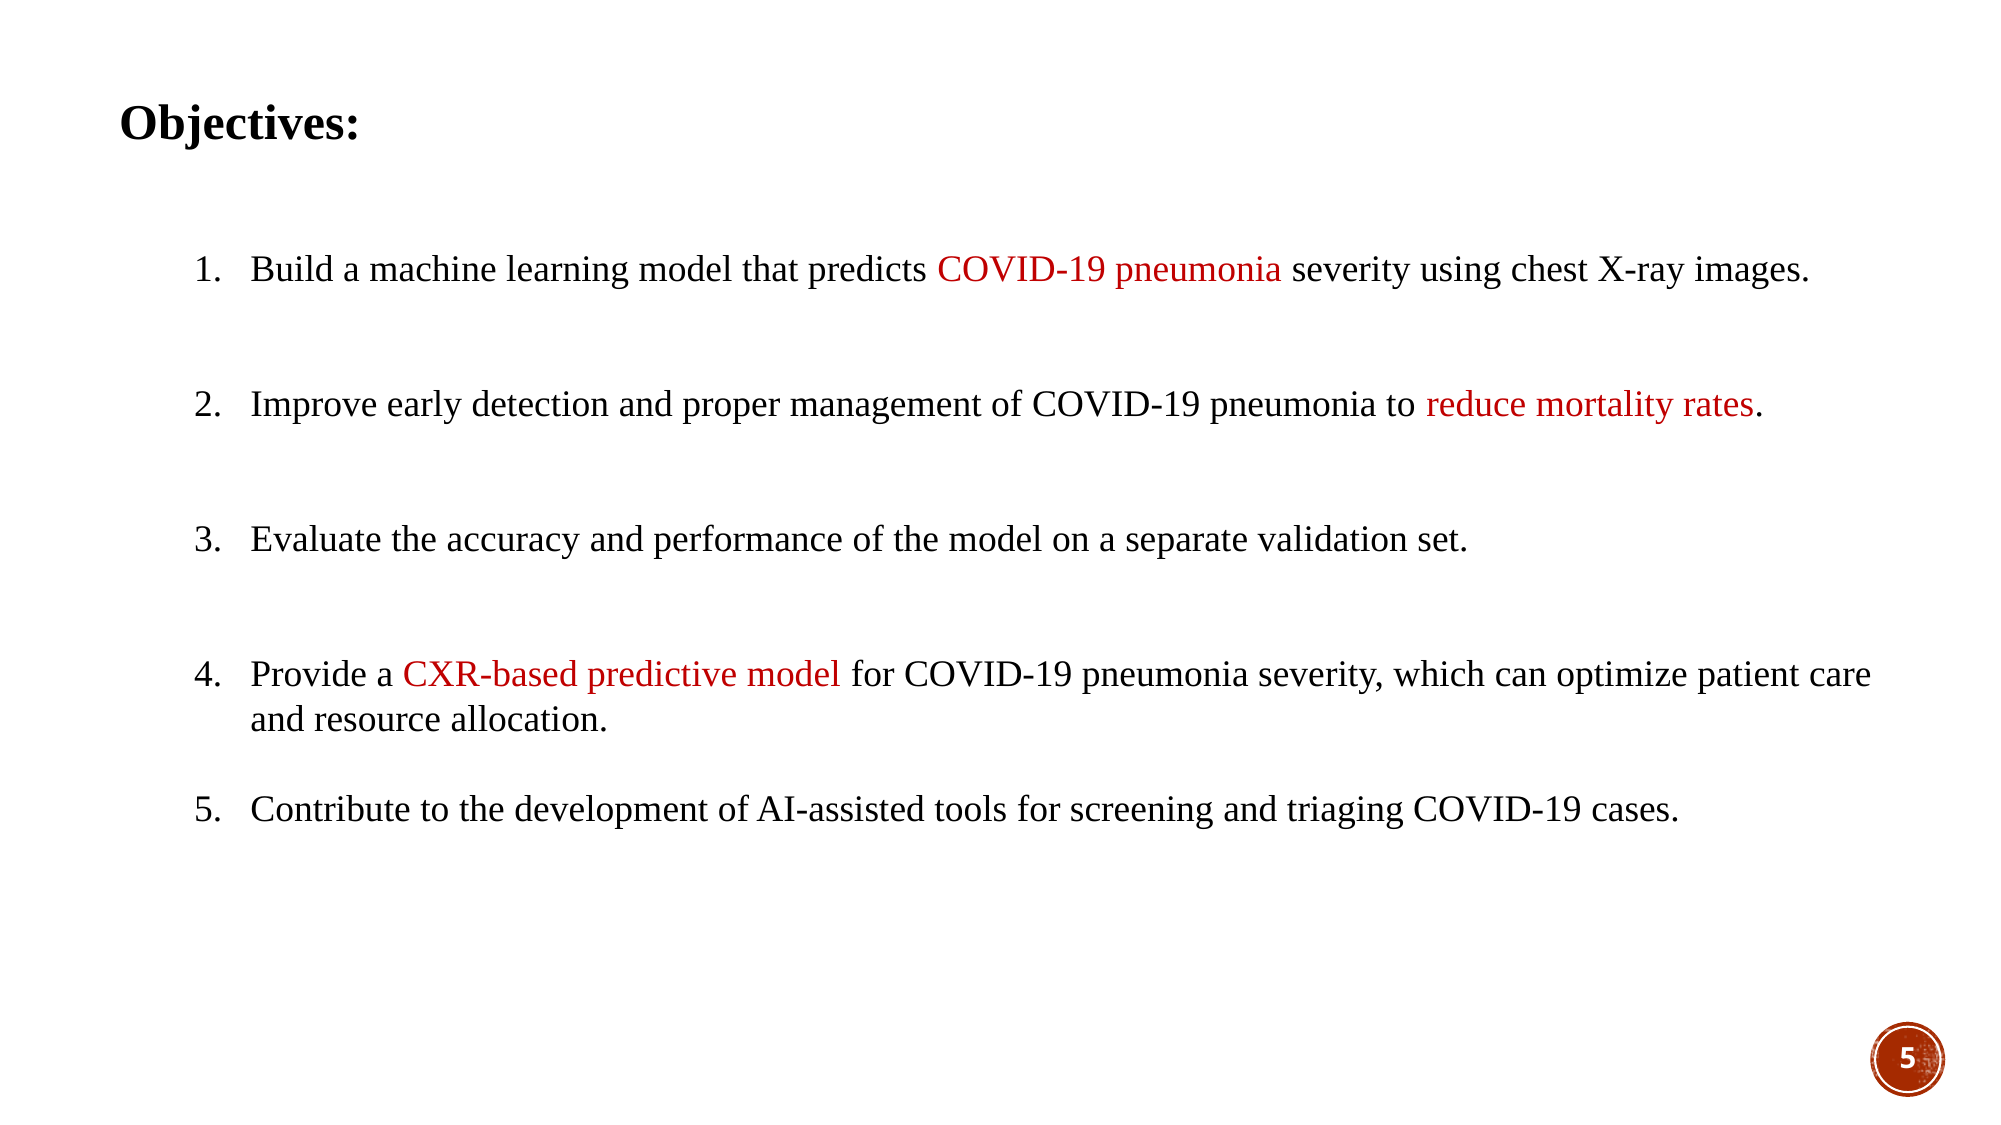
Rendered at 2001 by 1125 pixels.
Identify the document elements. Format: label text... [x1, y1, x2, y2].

slide_number 5 [1855, 1028, 1961, 1089]
text_box Objectives: [104, 52, 1105, 157]
text_box Build a machine learning model that predicts COVID-19 pneumonia severity using chest X-ray images. Improve early detection and proper management of COVID-19 pneumonia to reduce mortality rates. Evaluate the accuracy and performance of the model on a separate validation set. Provide a CXR-based predictive model for COVID-19 pneumonia severity, which can optimize patient care and resource allocation. Contribute to the development of AI-assisted tools for screening and triaging COVID-19 cases. [179, 236, 1899, 882]
